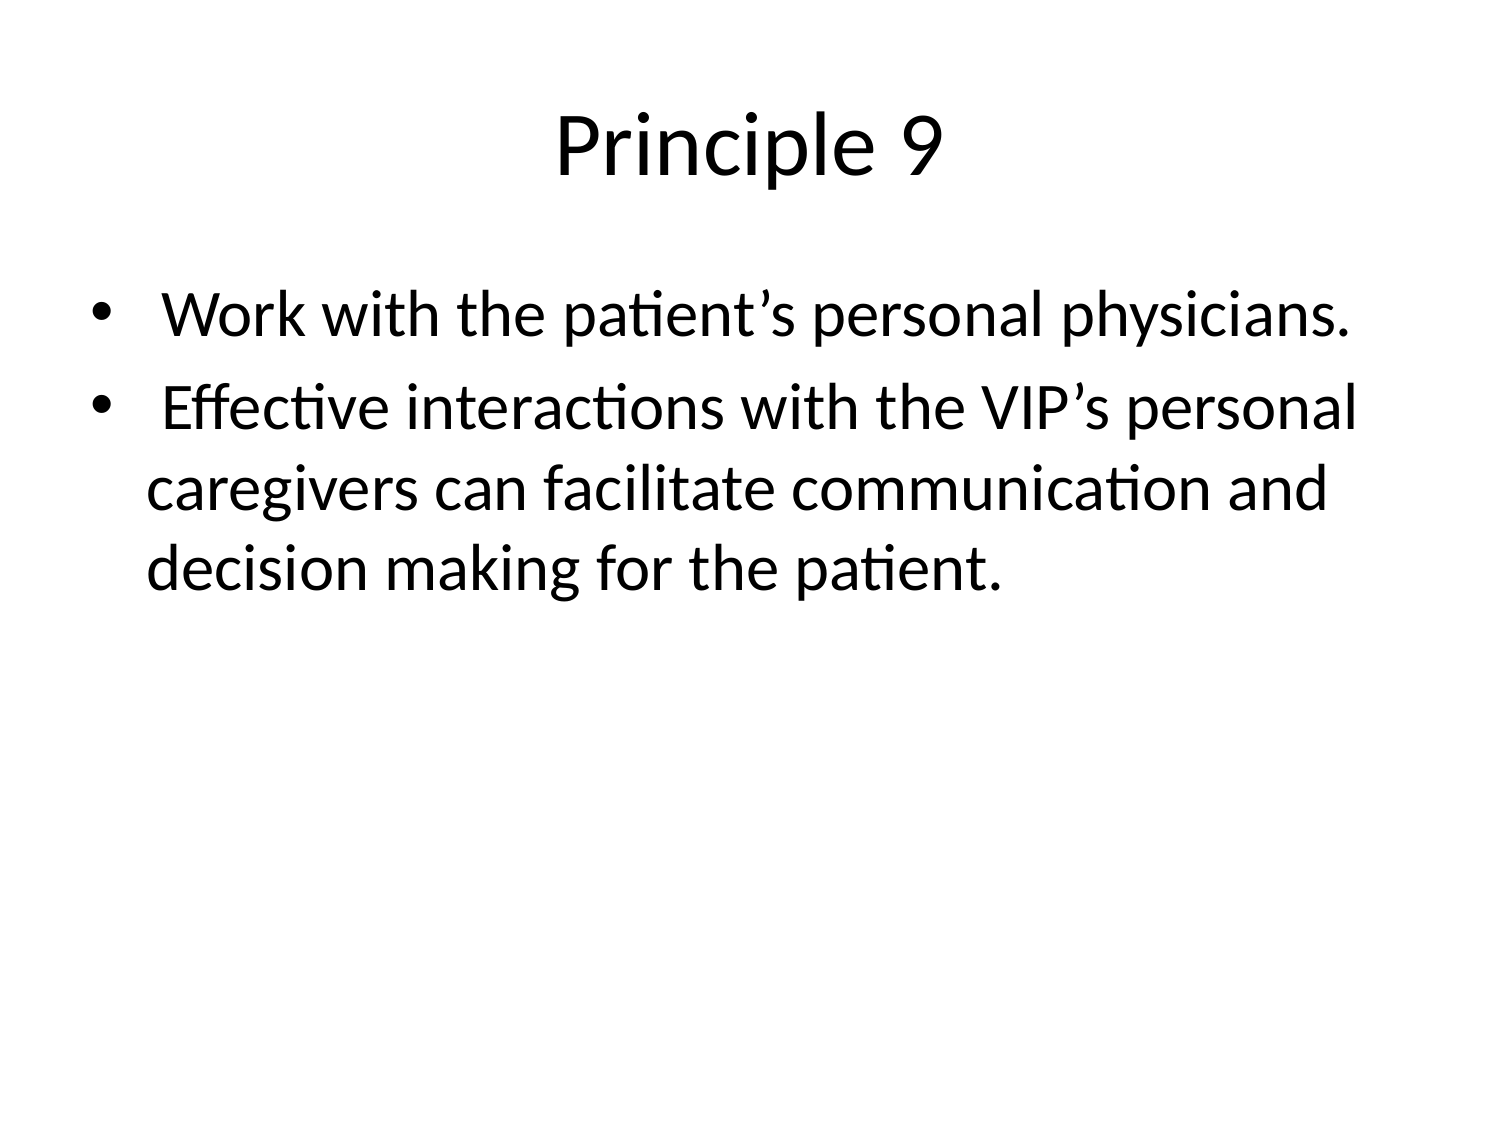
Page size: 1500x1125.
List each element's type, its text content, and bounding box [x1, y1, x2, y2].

title Principle 9 [75, 45, 1425, 233]
list Work with the patient’s personal physicians. Effective interactions with the VIP’s personal caregivers can facilitate communication and decision making for the patient. [75, 262, 1425, 1005]
